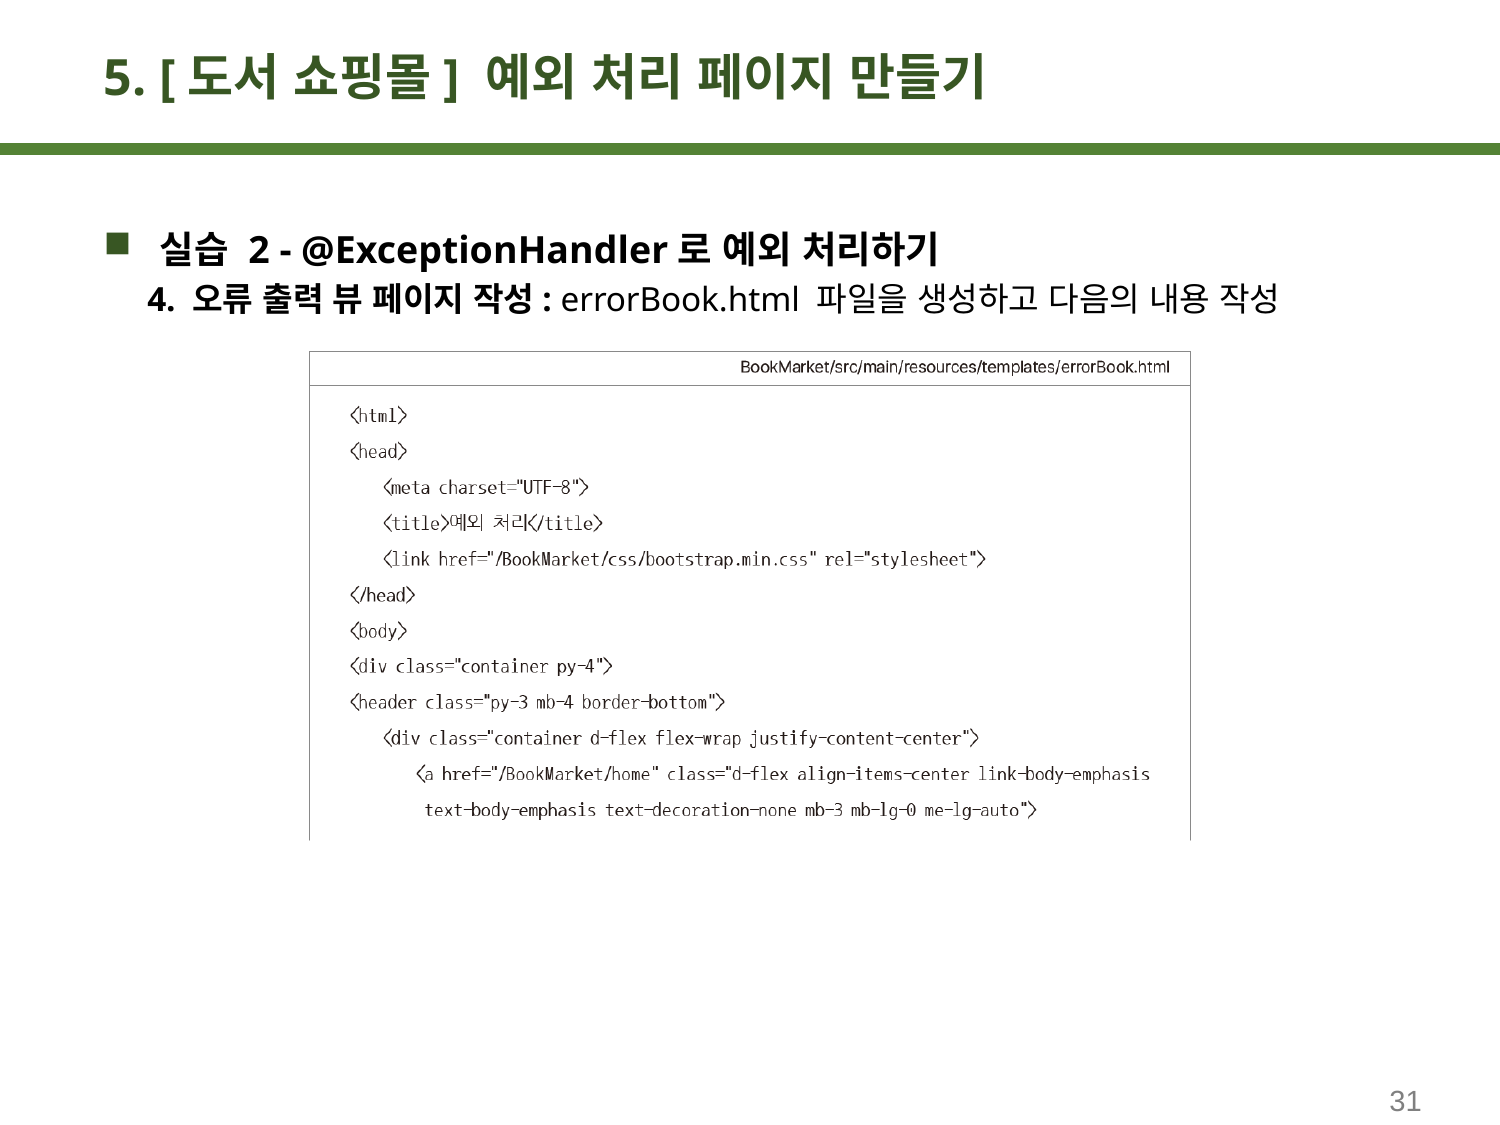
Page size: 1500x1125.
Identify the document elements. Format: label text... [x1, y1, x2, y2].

list 실습 2 - @ExceptionHandler로 예외 처리하기 4. 오류 출력 뷰 페이지 작성: errorBook.html 파일을 생성하고 다음의 내용 작성 [88, 196, 1423, 1083]
title 5. [도서 쇼핑몰] 예외 처리 페이지 만들기 [88, 30, 1447, 121]
picture [305, 347, 1195, 846]
